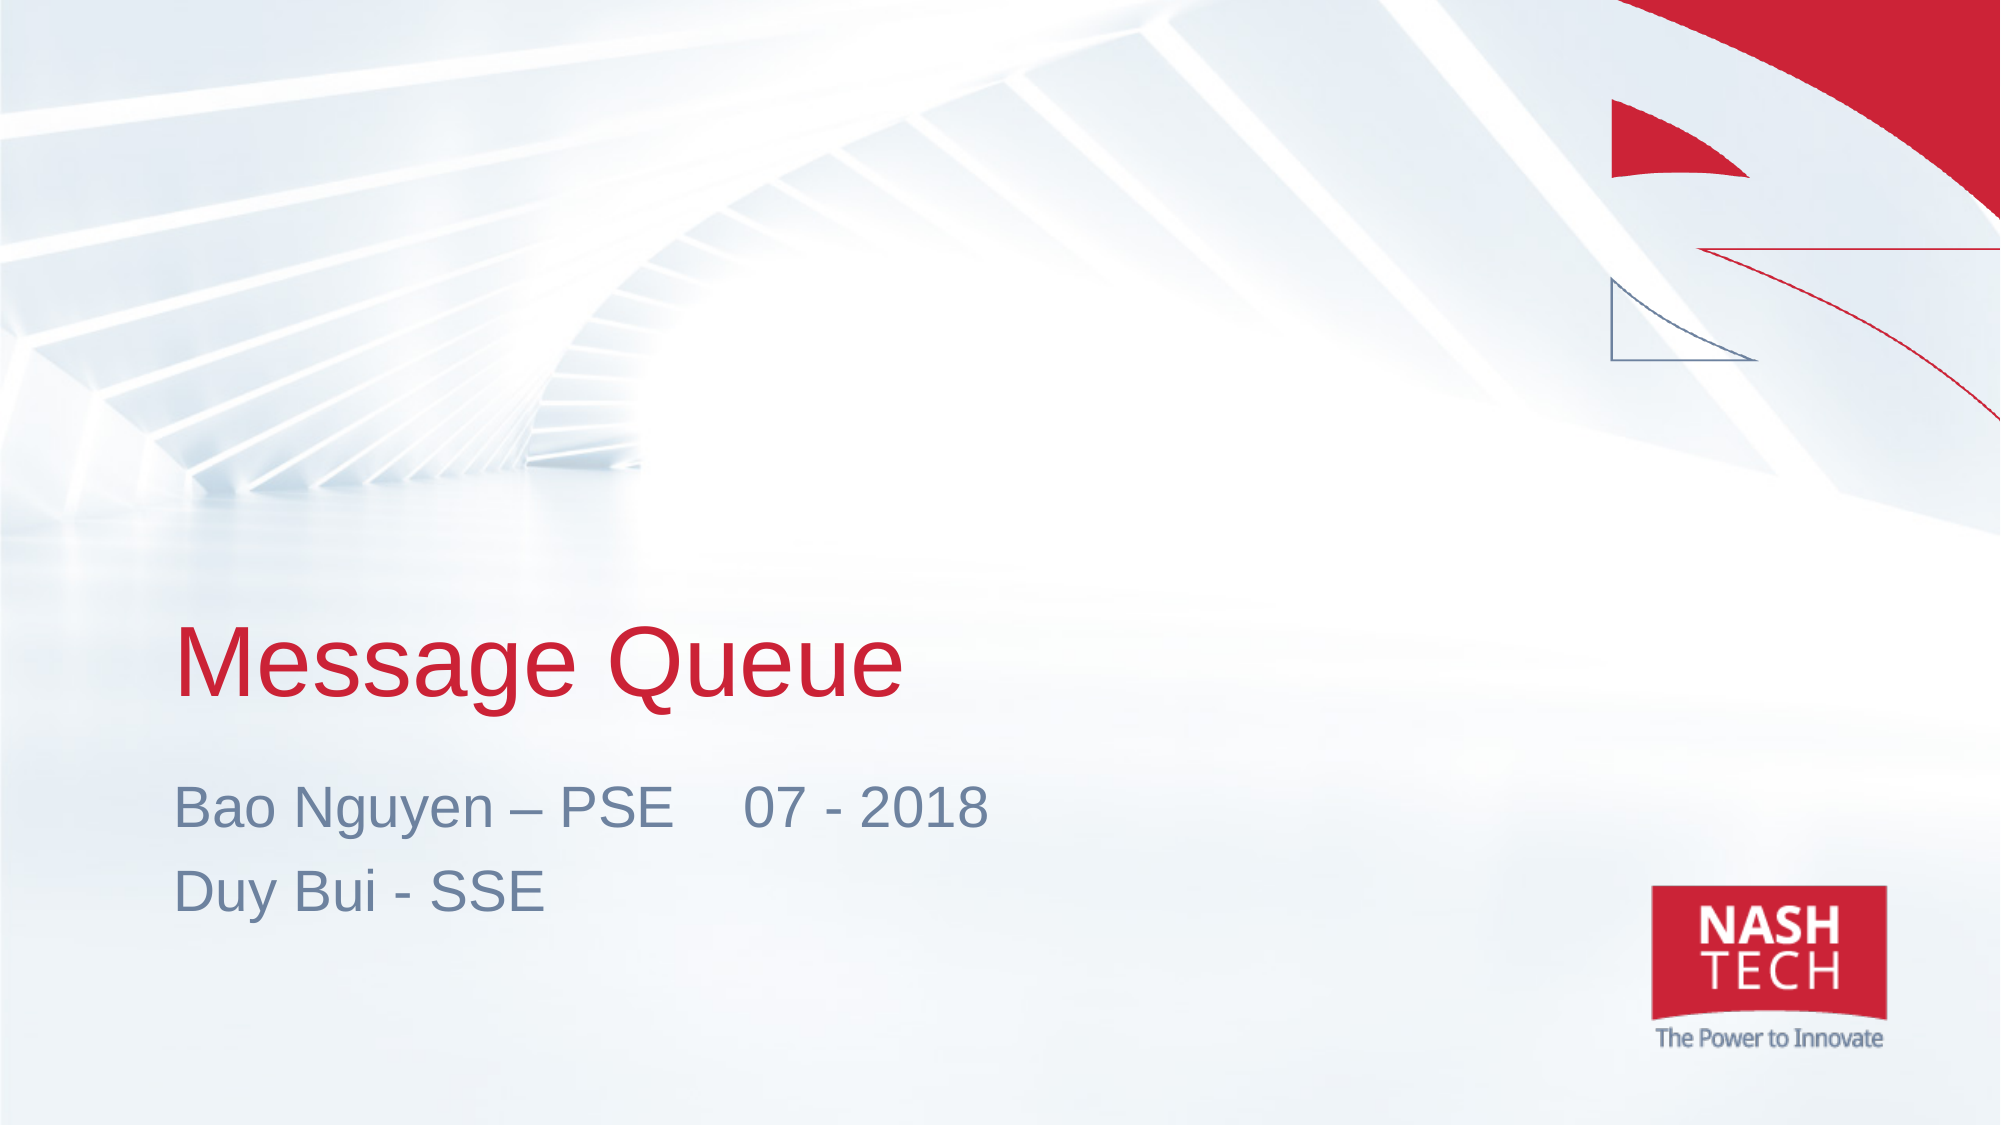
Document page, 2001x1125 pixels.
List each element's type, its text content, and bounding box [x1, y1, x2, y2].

picture [0, 0, 2001, 1125]
title Message Queue [165, 309, 1509, 725]
subtitle Bao Nguyen – PSE Duy Bui - SSE [165, 768, 696, 936]
text_box 07 - 2018 [735, 769, 1265, 935]
